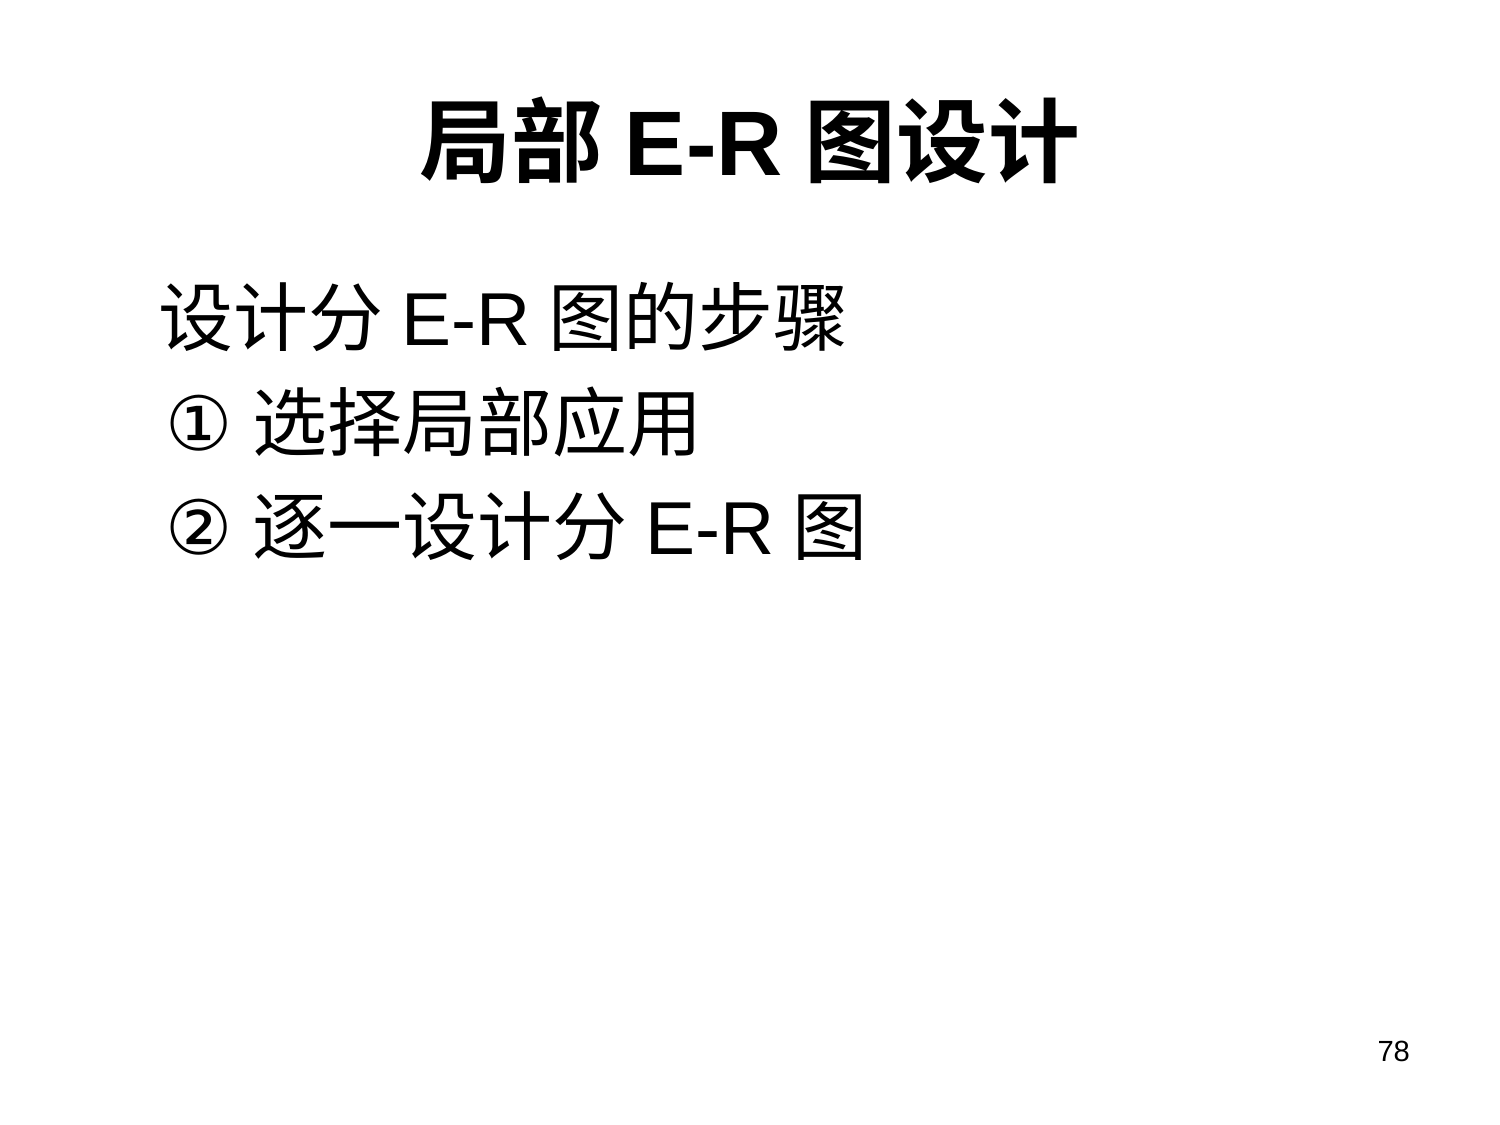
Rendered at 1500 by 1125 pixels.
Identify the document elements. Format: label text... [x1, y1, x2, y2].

title 局部E-R图设计 [75, 45, 1425, 233]
list 设计分E-R图的步骤 选择局部应用 逐一设计分E-R图 [75, 262, 1425, 693]
slide_number 78 [1074, 1024, 1426, 1103]
